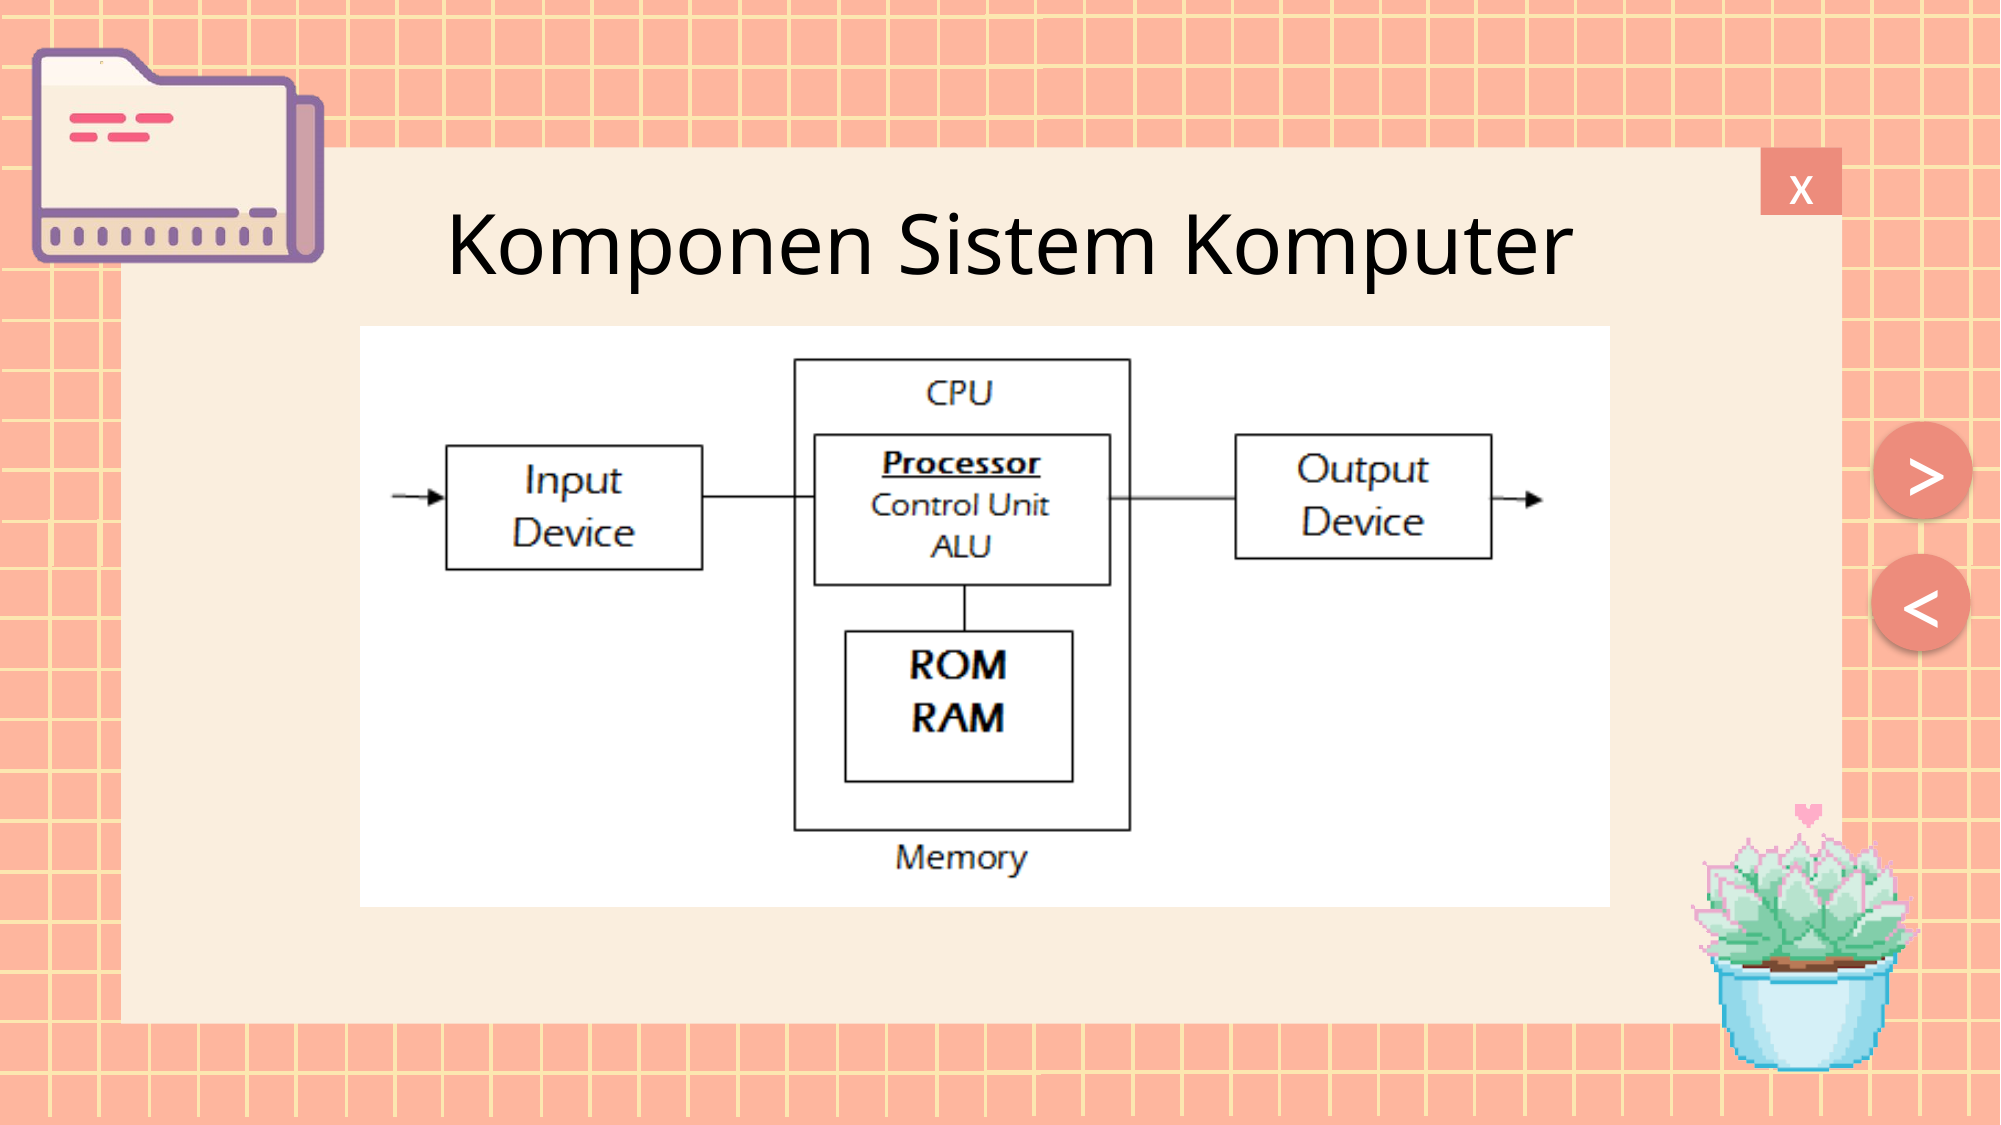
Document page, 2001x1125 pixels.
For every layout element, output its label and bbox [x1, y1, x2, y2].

text_box [0, 0, 2000, 1117]
picture [1663, 782, 1952, 1073]
picture [0, 38, 406, 289]
picture [360, 327, 1610, 907]
